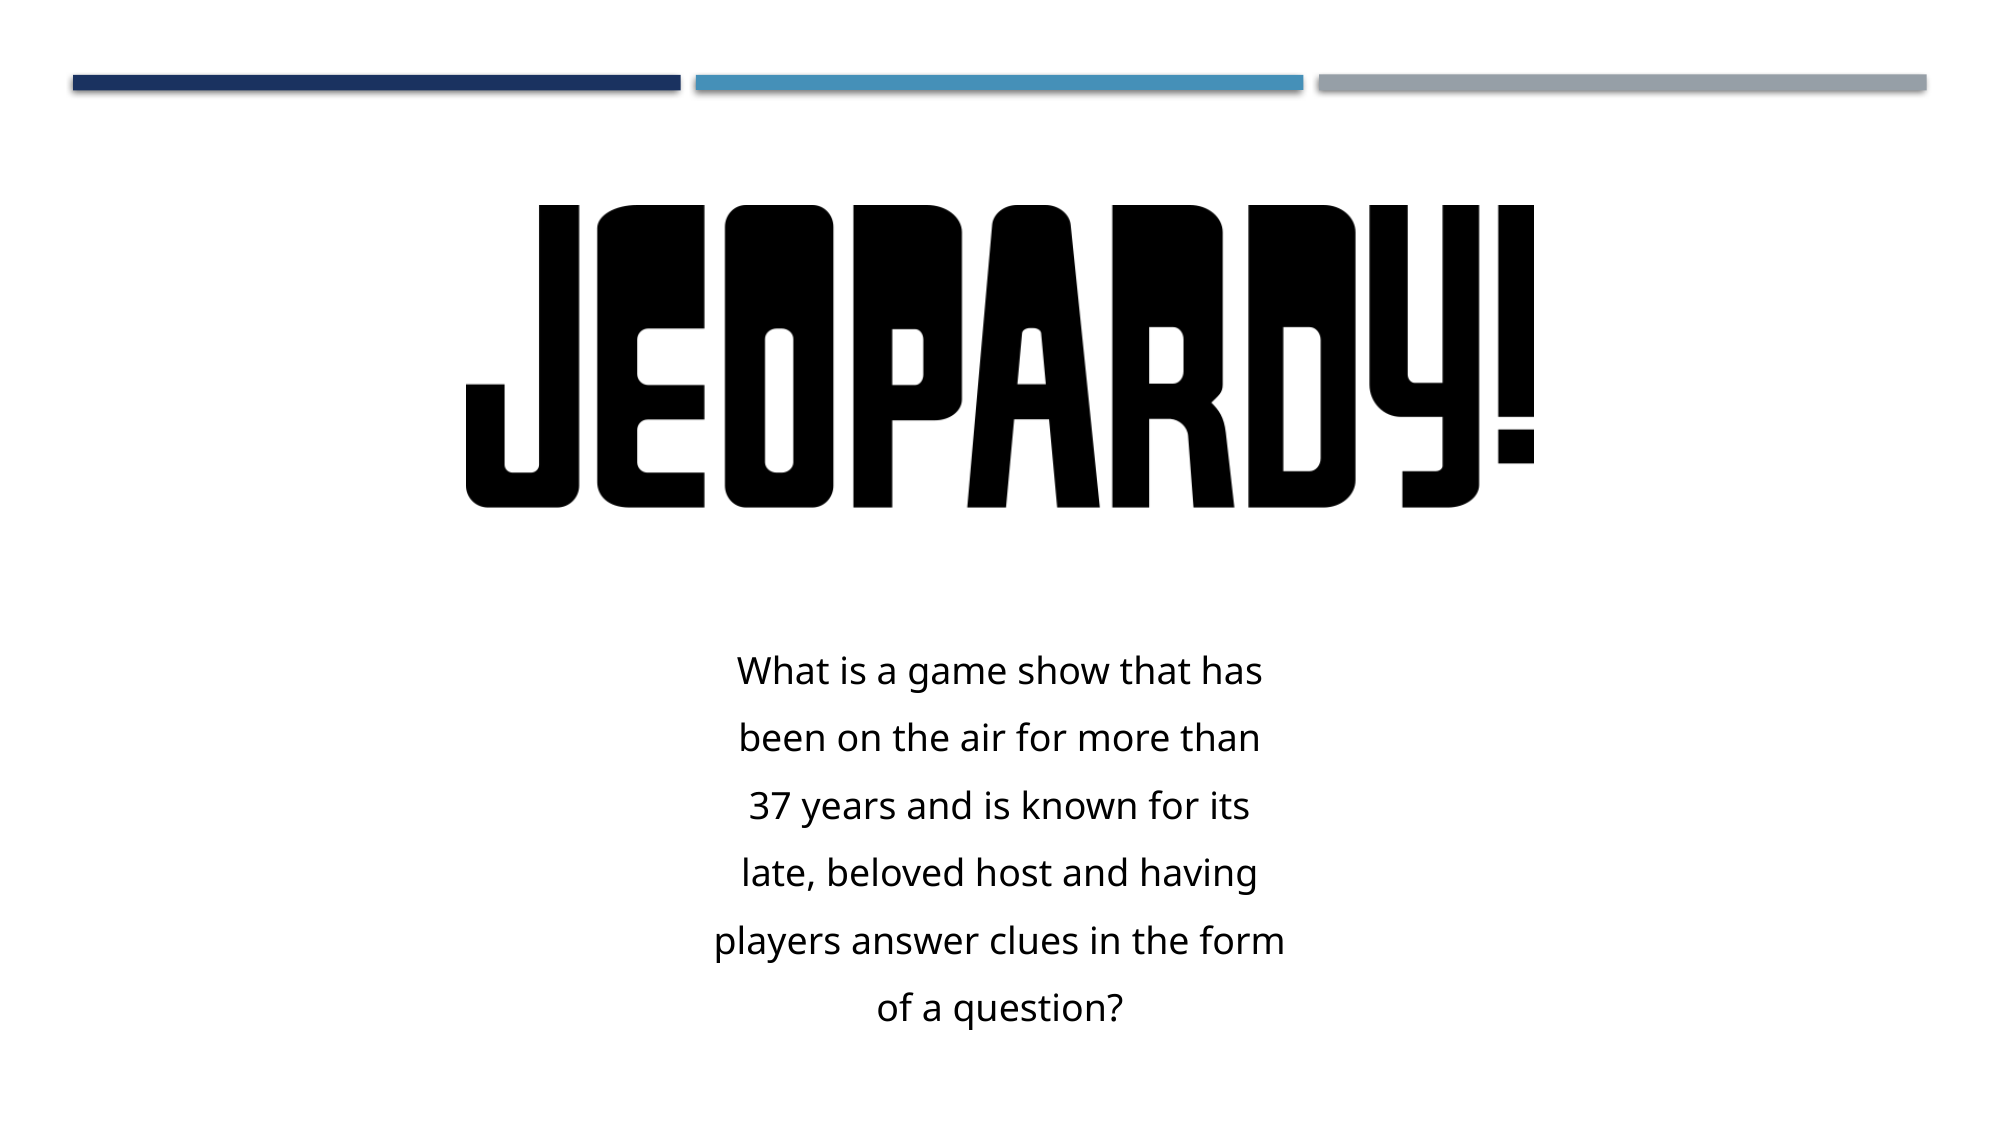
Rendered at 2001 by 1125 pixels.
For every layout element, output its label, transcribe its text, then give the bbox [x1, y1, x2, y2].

picture [466, 205, 1534, 509]
text_box What is a game show that has been on the air for more than 37 years and is known for its late, beloved host and having players answer clues in the form of a question? [697, 616, 1303, 1037]
